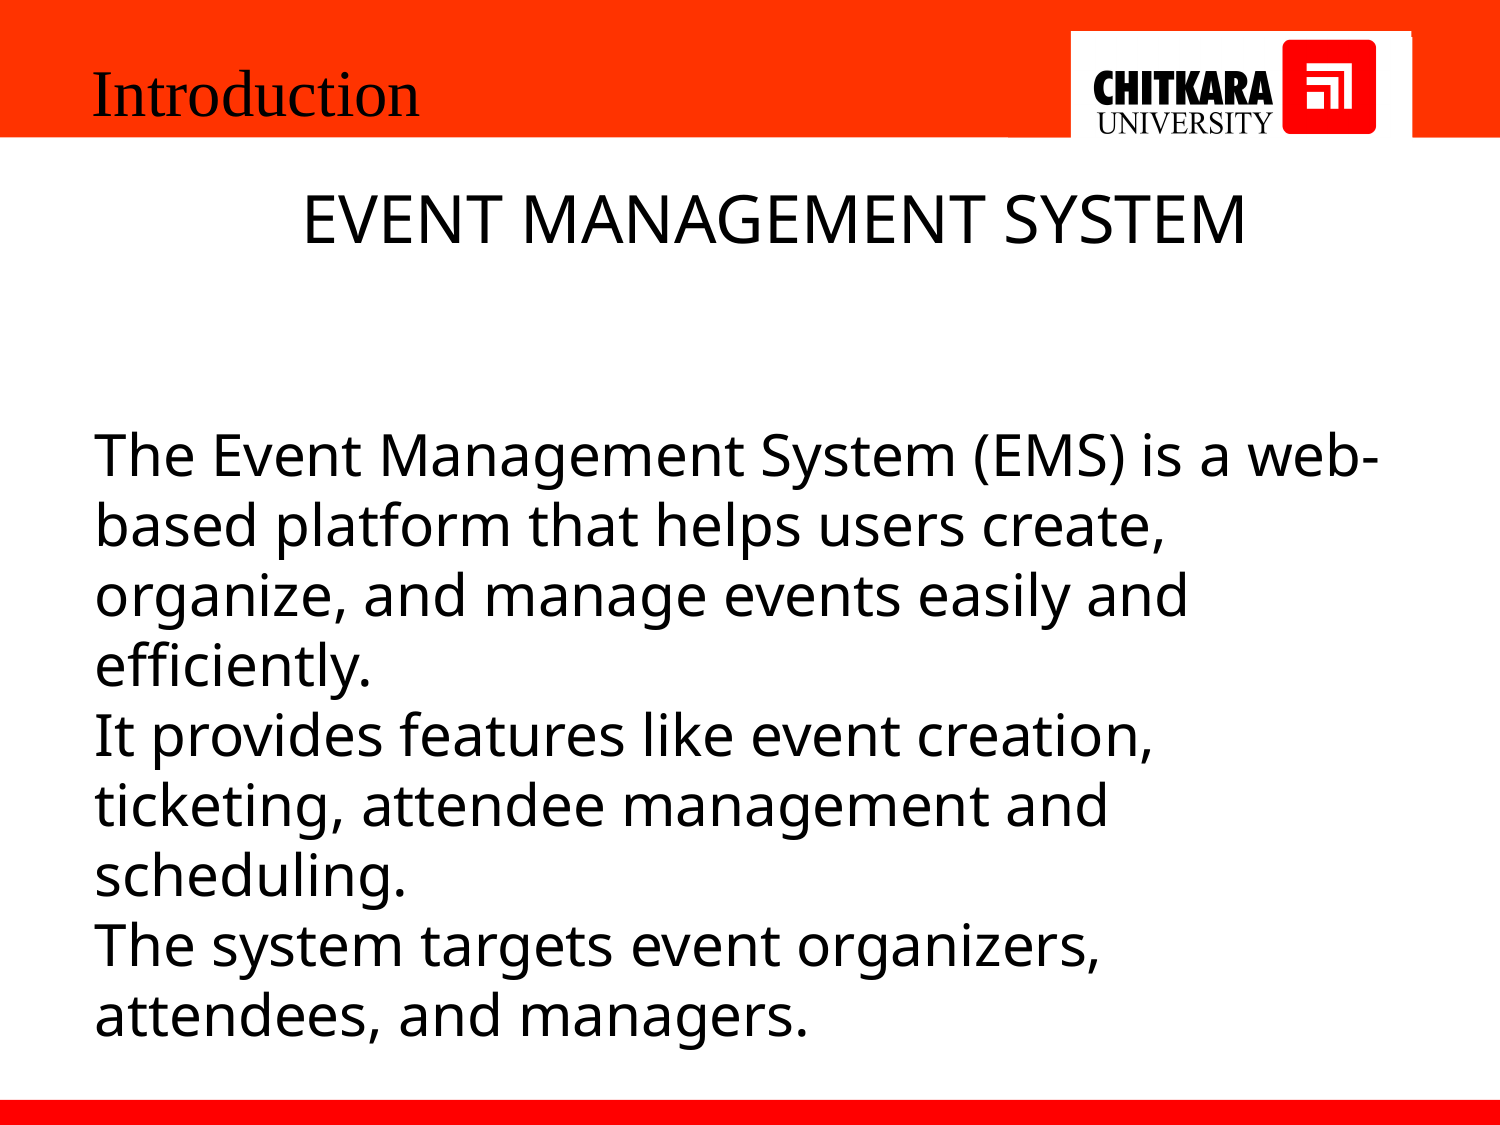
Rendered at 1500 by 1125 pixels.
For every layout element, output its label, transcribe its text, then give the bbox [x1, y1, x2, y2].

text_box Introduction [76, 42, 963, 138]
picture [1074, 37, 1391, 138]
text_box EVENT MANAGEMENT SYSTEM The Event Management System (EMS) is a web-based platform that helps users create, organize, and manage events easily and efficiently. It provides features like event creation, ticketing, attendee management and scheduling. The system targets event organizers, attendees, and managers. [80, 160, 1420, 1074]
